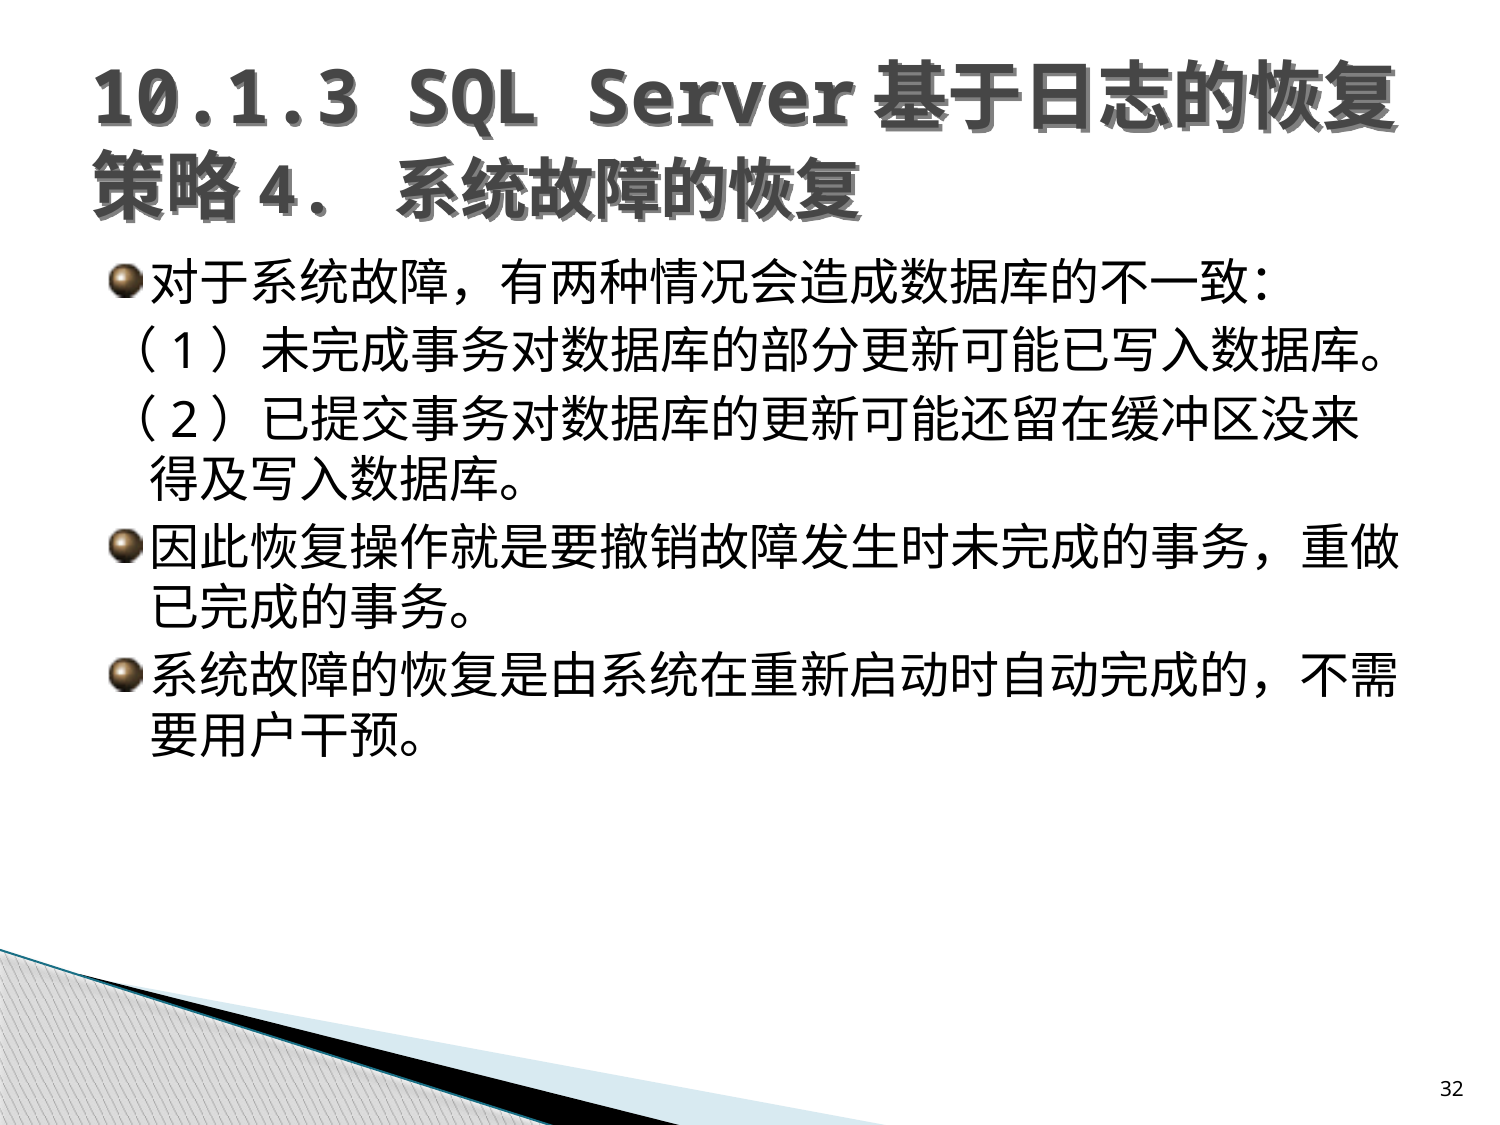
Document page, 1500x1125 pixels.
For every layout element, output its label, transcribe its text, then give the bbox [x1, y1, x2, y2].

slide_number 32 [1418, 1051, 1479, 1112]
picture [107, 262, 143, 298]
picture [107, 527, 143, 563]
title 10.1.3 SQL Server基于日志的恢复策略4. 系统故障的恢复 [75, 45, 1425, 233]
picture [107, 656, 143, 692]
list 对于系统故障，有两种情况会造成数据库的不一致： （1）未完成事务对数据库的部分更新可能已写入数据库。 （2）已提交事务对数据库的更新可能还留在缓冲区没来得及写入数据库。 因此恢复操作就是要撤销故障发生时未完成的事务，重做已完成的事务。 系统故障的恢复是由系统在重新启动时自动完成的，不需要用户干预。 [75, 242, 1425, 986]
